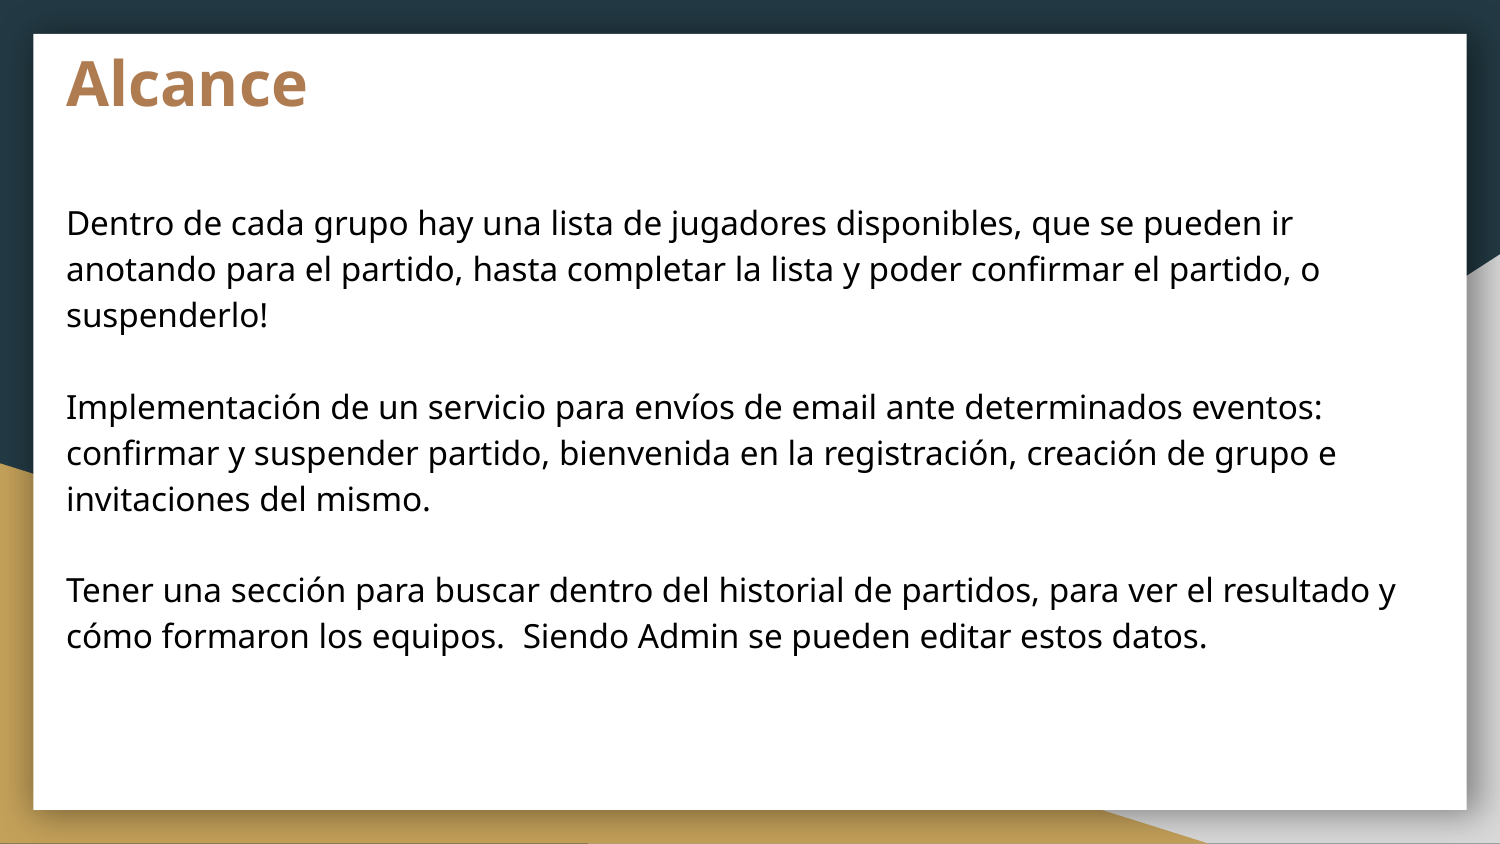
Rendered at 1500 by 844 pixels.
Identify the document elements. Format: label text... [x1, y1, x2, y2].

list Dentro de cada grupo hay una lista de jugadores disponibles, que se pueden ir anotando para el partido, hasta completar la lista y poder confirmar el partido, o suspenderlo! Implementación de un servicio para envíos de email ante determinados eventos: confirmar y suspender partido, bienvenida en la registración, creación de grupo e invitaciones del mismo. Tener una sección para buscar dentro del historial de partidos, para ver el resultado y cómo formaron los equipos. Siendo Admin se pueden editar estos datos. [51, 141, 1449, 703]
title Alcance [51, 28, 1449, 132]
